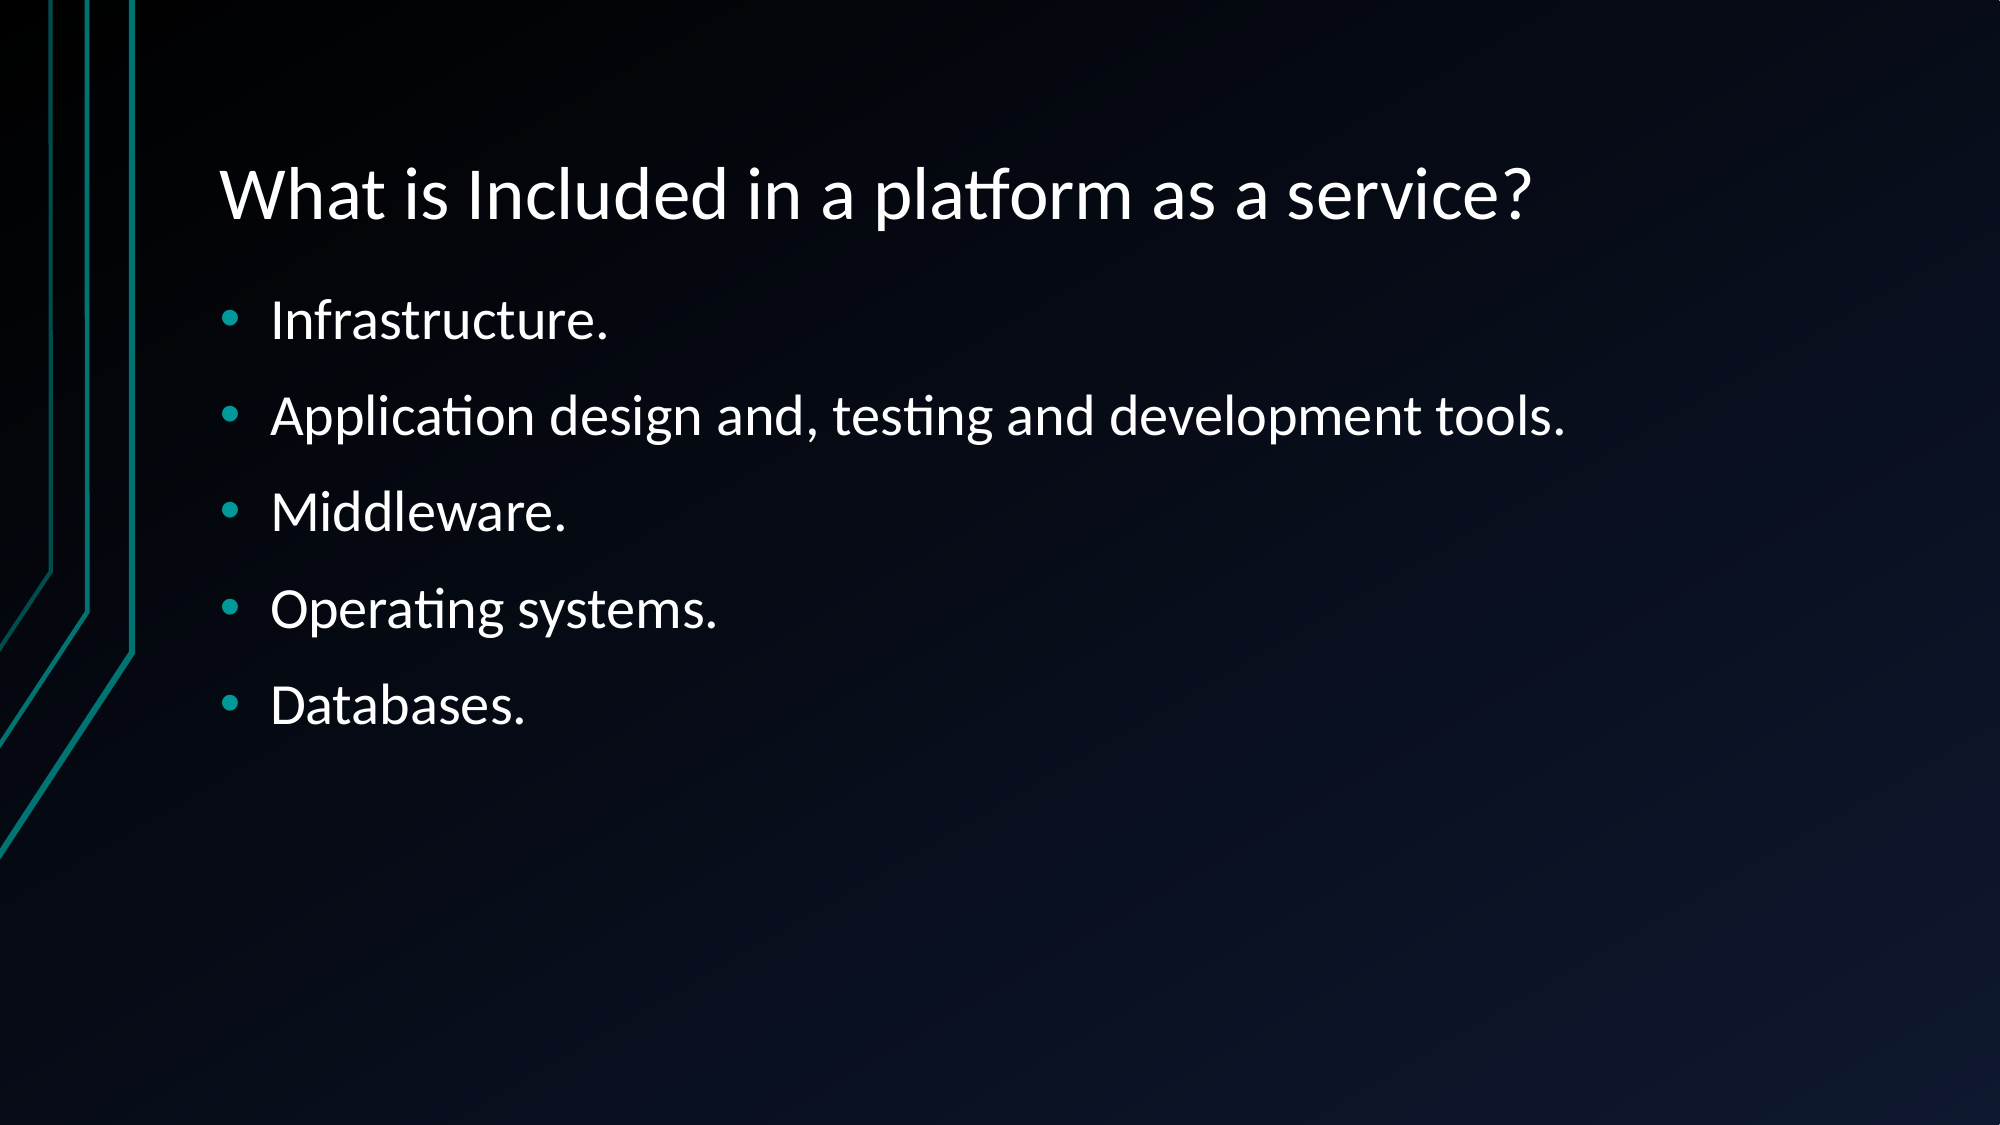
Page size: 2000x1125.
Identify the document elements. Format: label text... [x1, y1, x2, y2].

title What is Included in a platform as a service? [199, 45, 1900, 246]
list Infrastructure. Application design and, testing and development tools. Middleware. Operating systems. Databases. [199, 279, 1900, 1012]
